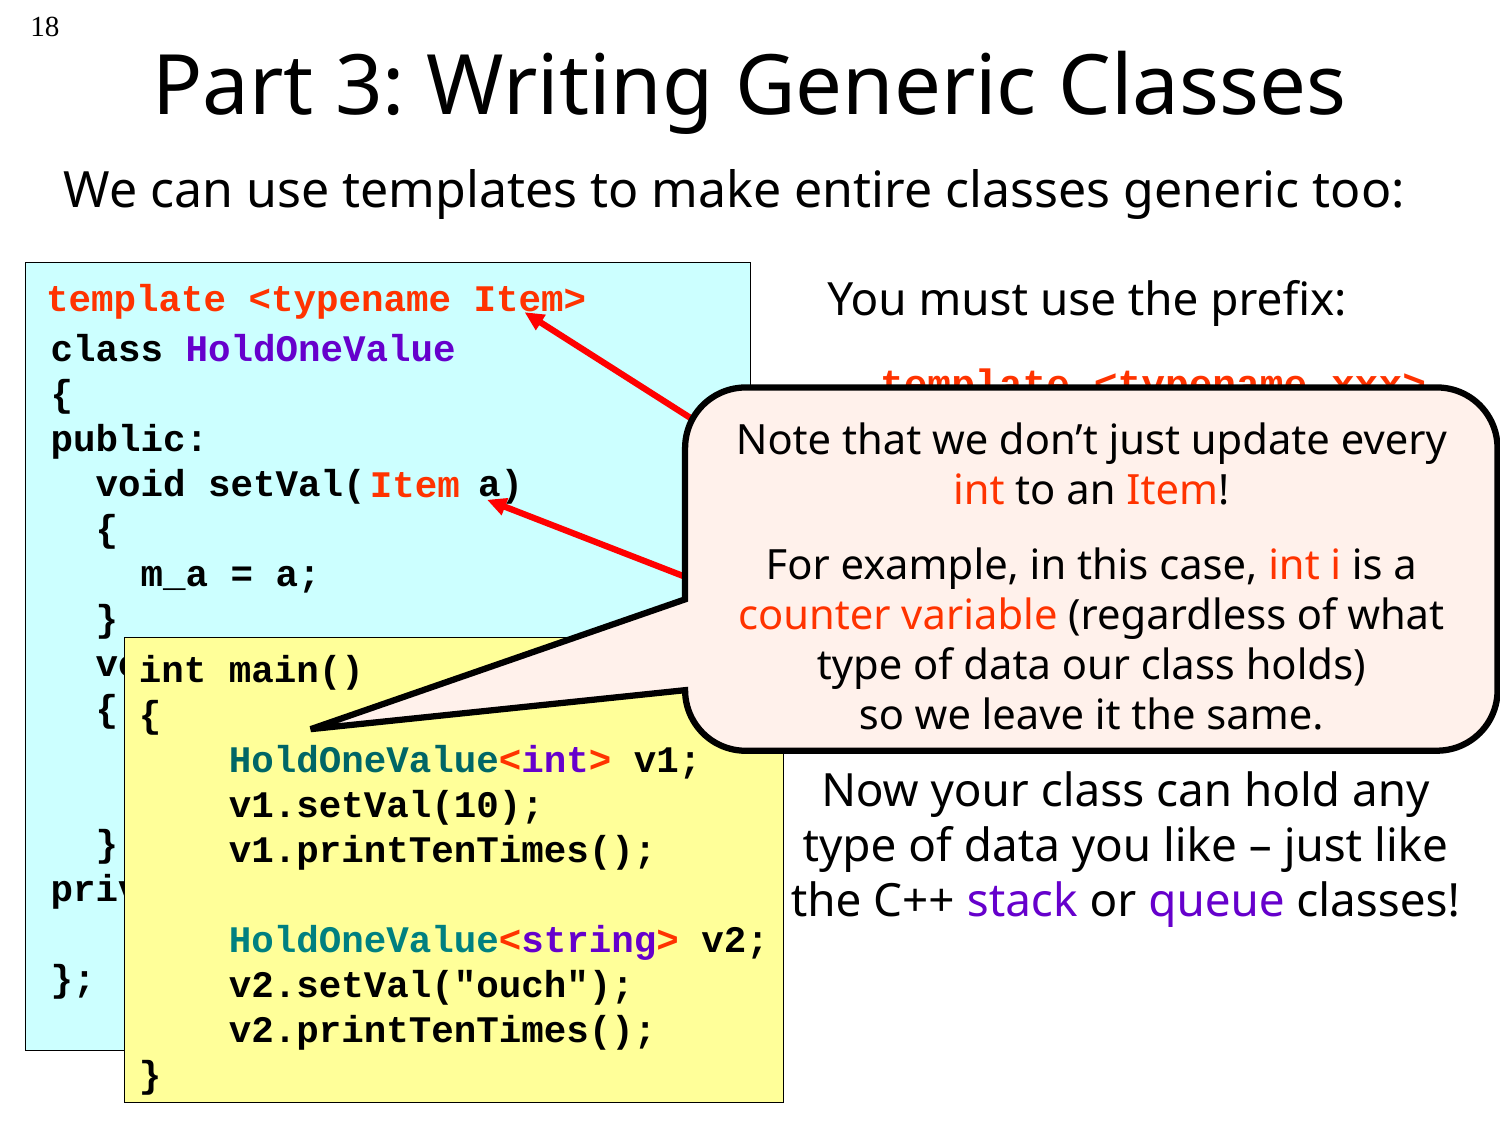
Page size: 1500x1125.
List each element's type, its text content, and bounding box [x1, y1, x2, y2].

text_box Now your class can hold any type of data you like – just like the C++ stack or queue classes! [784, 753, 1476, 933]
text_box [124, 902, 245, 963]
slide_number 18 [0, 0, 75, 75]
text_box Note that we don’t just update every int to an Item! For example, in this case, int i is a counter variable (regardless of what type of data our class holds) so we leave it the same. [754, 387, 1498, 751]
title Part 3: Writing Generic Classes [112, 0, 1388, 149]
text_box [354, 452, 476, 513]
text_box We can use templates to make entire classes generic too: [49, 149, 1434, 225]
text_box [807, 262, 1500, 414]
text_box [24, 262, 751, 1051]
text_box int main() { HoldOneValue<int> v1; v1.setVal(10); v1.printTenTimes(); HoldOneValue<string> v2; v2.setVal("ouch"); v2.printTenTimes(); } [124, 751, 784, 1103]
